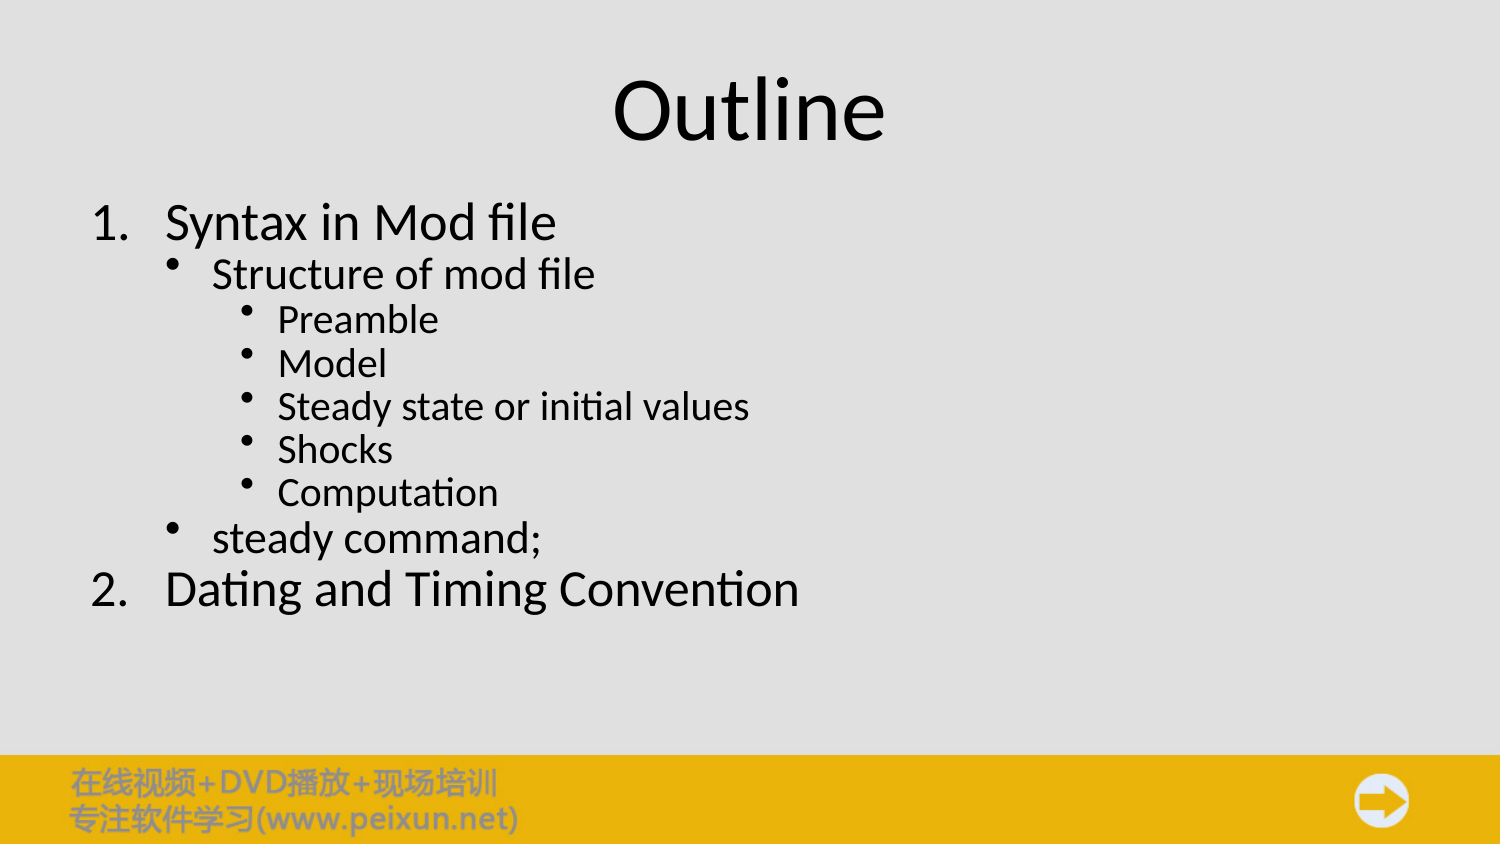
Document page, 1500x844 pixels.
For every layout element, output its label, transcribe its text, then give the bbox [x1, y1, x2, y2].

picture [0, 0, 1500, 844]
title Outline [74, 33, 1426, 175]
list Syntax in Mod file Structure of mod file Preamble Model Steady state or initial values Shocks Computation steady command; Dating and Timing Convention [74, 196, 1426, 754]
